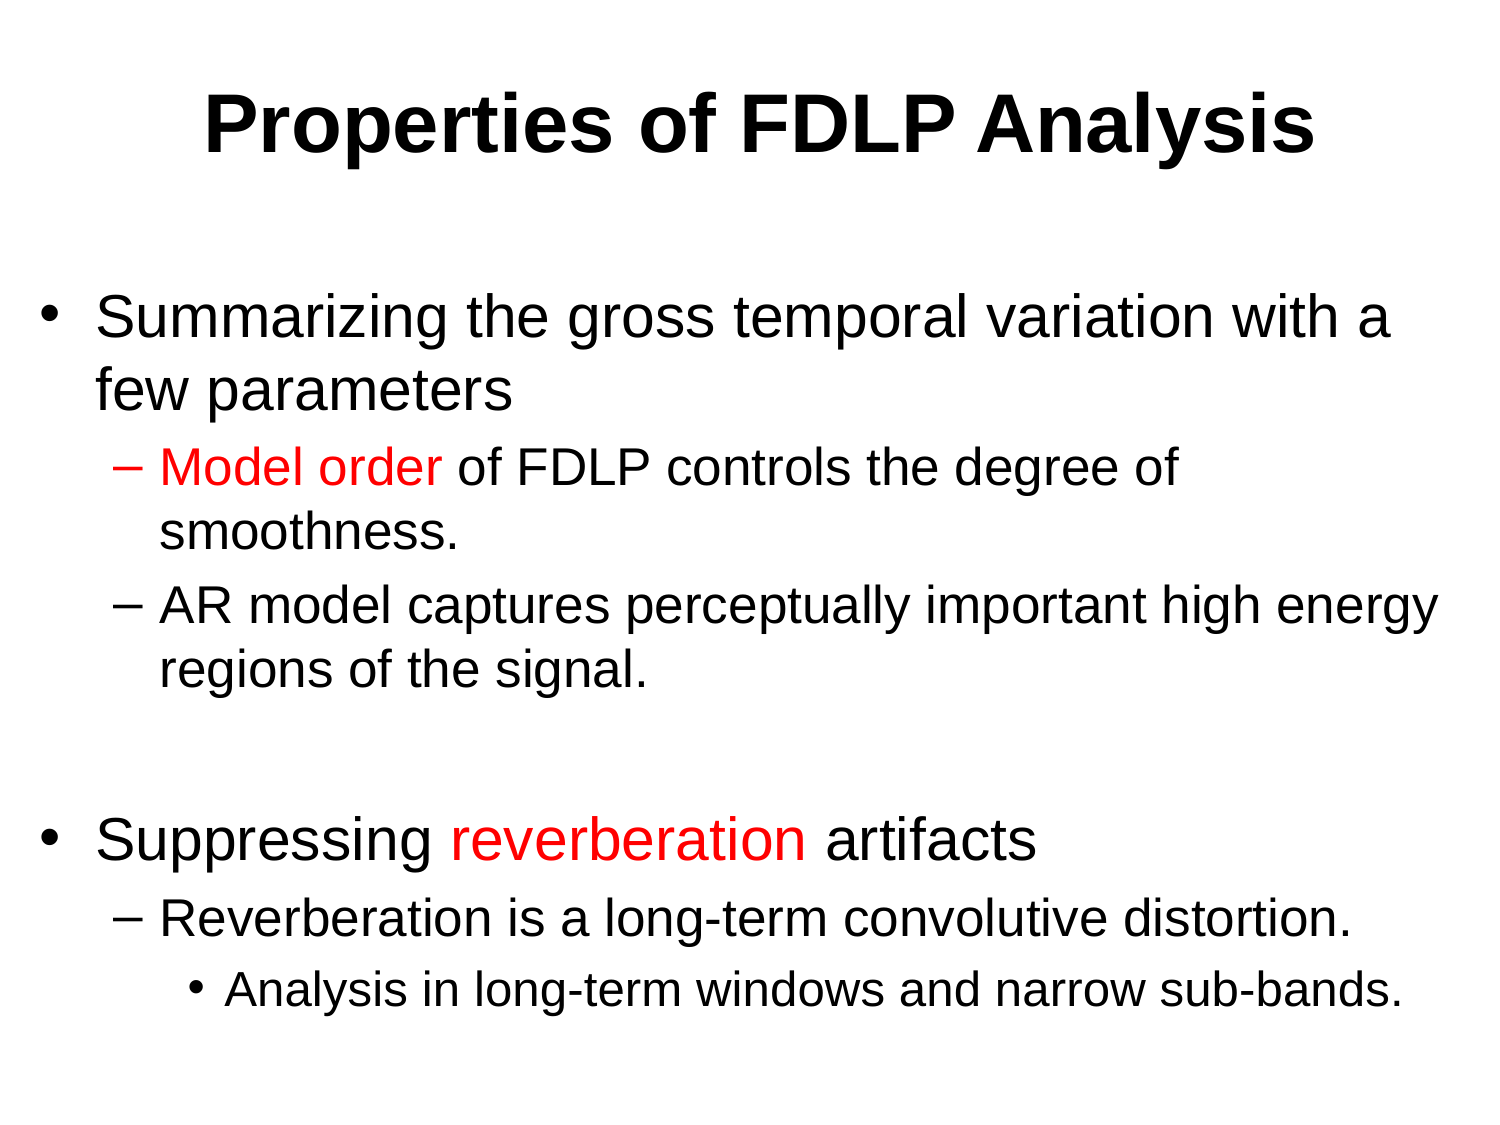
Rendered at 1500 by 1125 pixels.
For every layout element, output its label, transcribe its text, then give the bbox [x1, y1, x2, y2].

title Properties of FDLP Analysis [59, 24, 1463, 213]
list Summarizing the gross temporal variation with a few parameters Model order of FDLP controls the degree of smoothness. AR model captures perceptually important high energy regions of the signal. Suppressing reverberation artifacts Reverberation is a long-term convolutive distortion. Analysis in long-term windows and narrow sub-bands. [24, 268, 1475, 1075]
